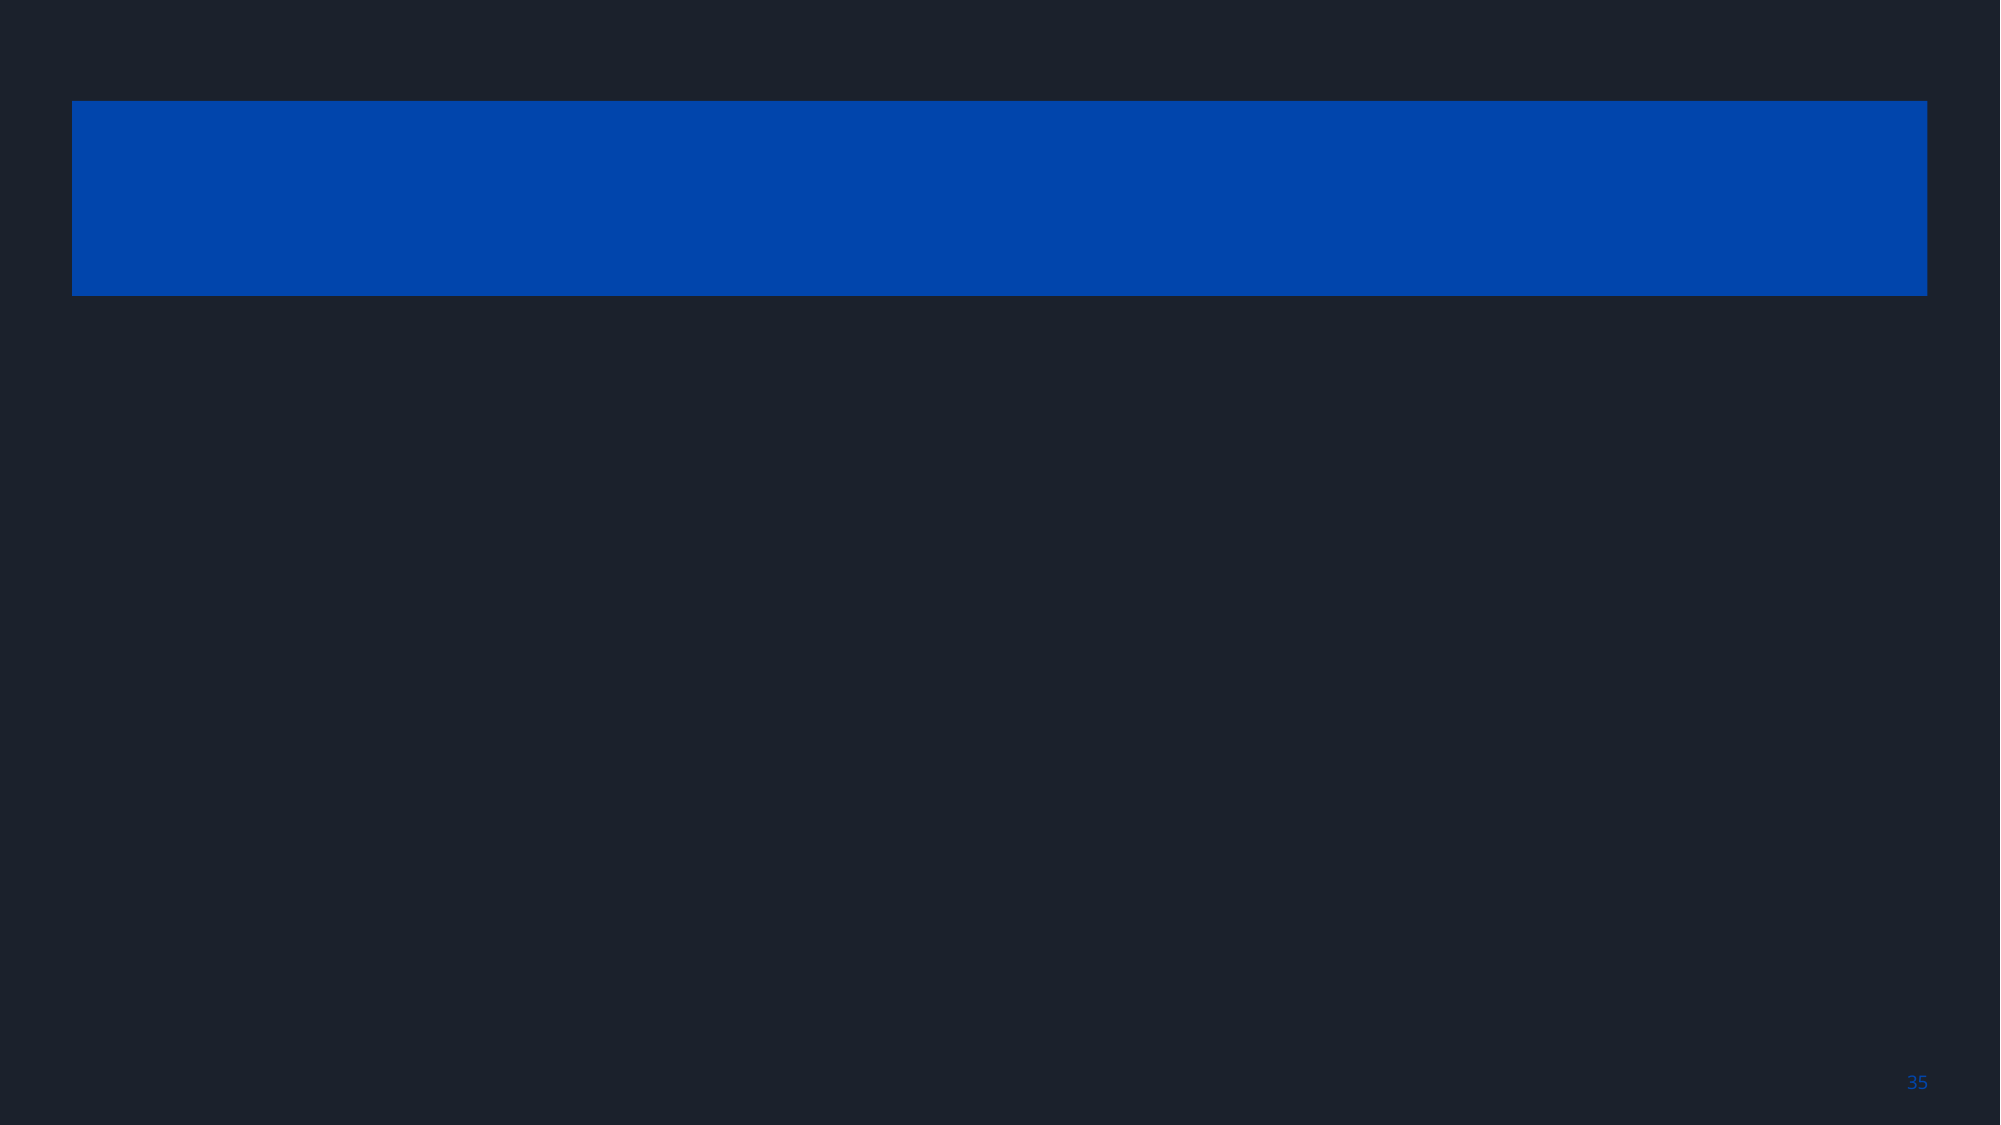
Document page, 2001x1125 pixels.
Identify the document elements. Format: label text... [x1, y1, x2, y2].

slide_number ‹#› [1770, 1053, 1944, 1114]
